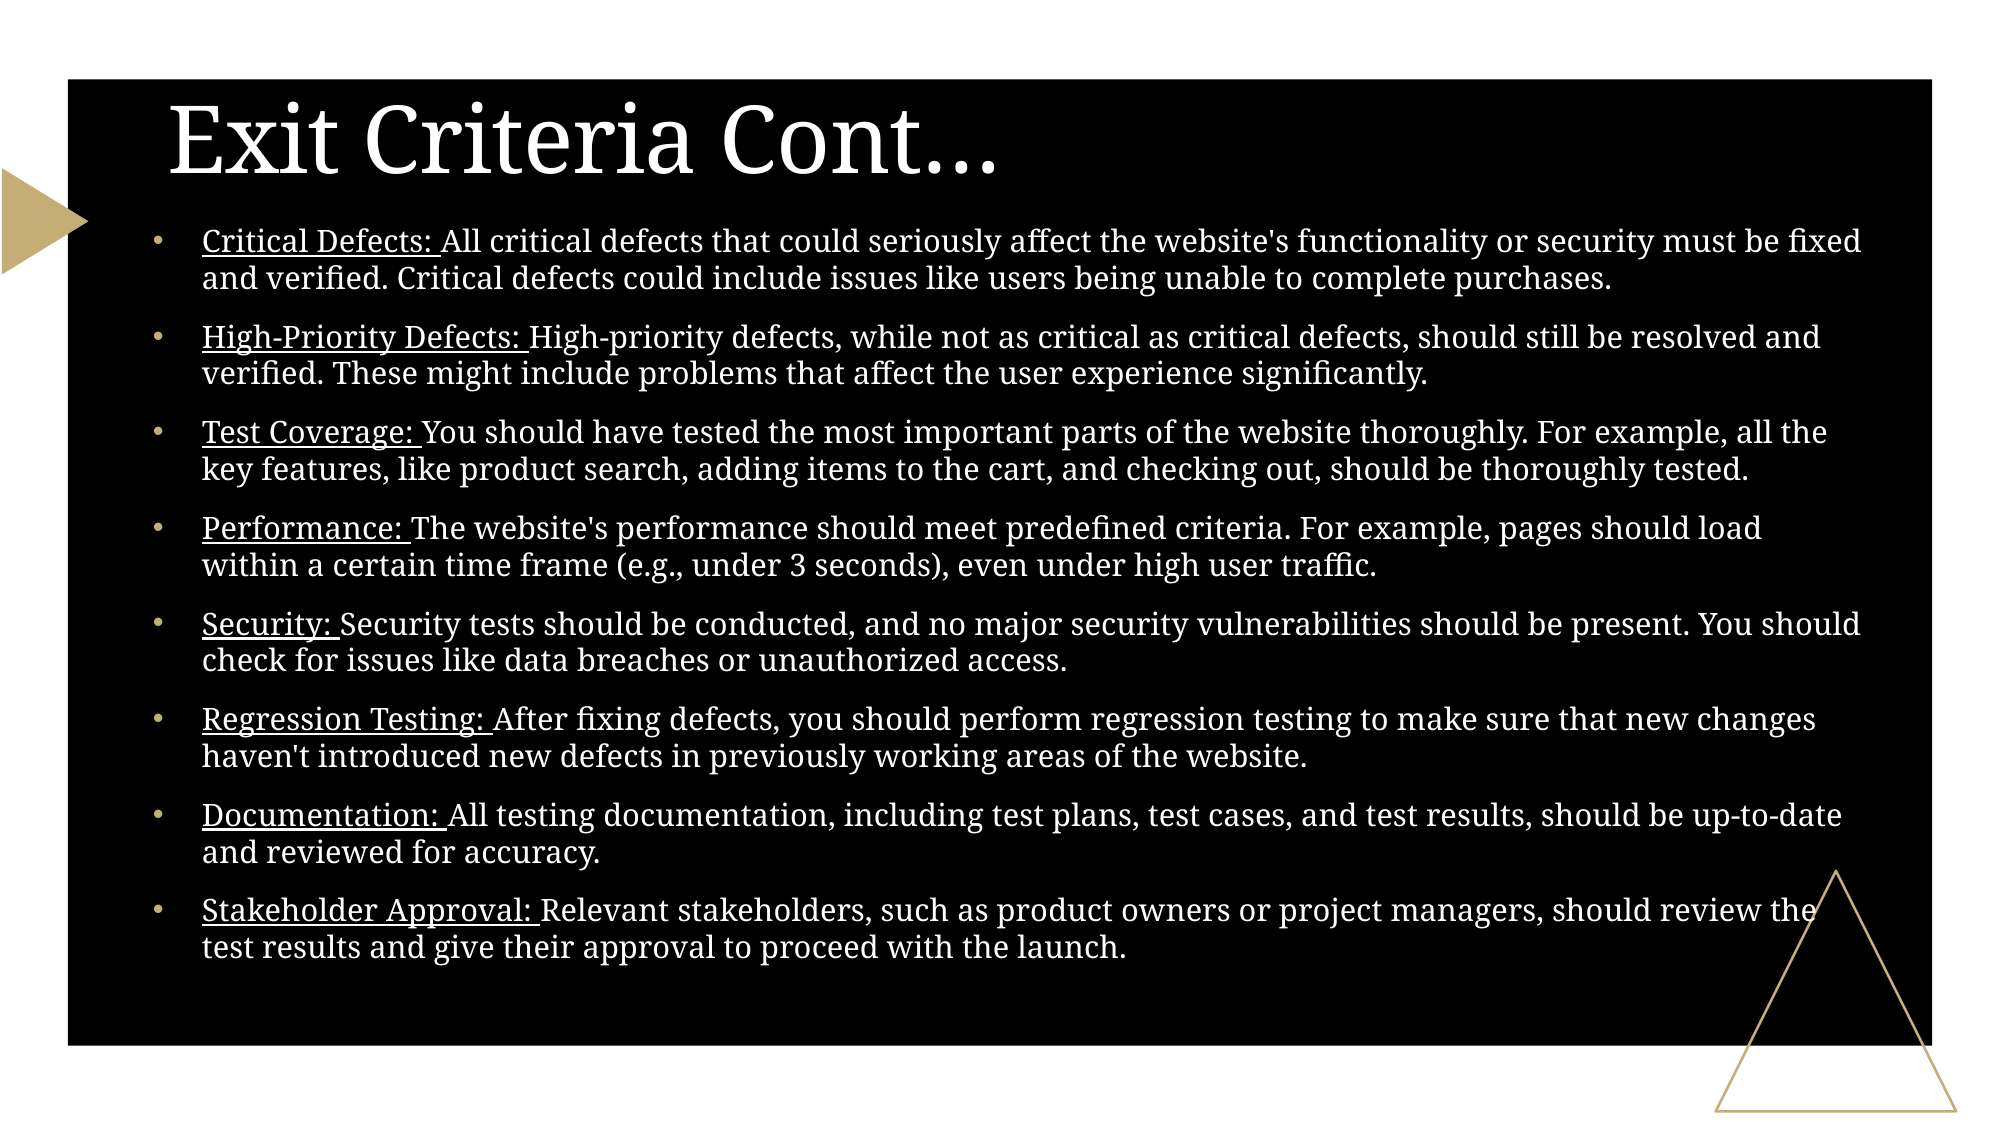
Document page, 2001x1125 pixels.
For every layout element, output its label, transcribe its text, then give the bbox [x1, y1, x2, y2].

title Exit Criteria Cont… [152, 84, 1868, 202]
list Critical Defects: All critical defects that could seriously affect the website's functionality or security must be fixed and verified. Critical defects could include issues like users being unable to complete purchases. High-Priority Defects: High-priority defects, while not as critical as critical defects, should still be resolved and verified. These might include problems that affect the user experience significantly. Test Coverage: You should have tested the most important parts of the website thoroughly. For example, all the key features, like product search, adding items to the cart, and checking out, should be thoroughly tested. Performance: The website's performance should meet predefined criteria. For example, pages should load within a certain time frame (e.g., under 3 seconds), even under high user traffic. Security: Security tests should be conducted, and no major security vulnerabilities should be present. You should check for issues like data breaches or unauthorized access. Regression Testing: After fixing defects, you should perform regression testing to make sure that new changes haven't introduced new defects in previously working areas of the website. Documentation: All testing documentation, including test plans, test cases, and test results, should be up-to-date and reviewed for accuracy. Stakeholder Approval: Relevant stakeholders, such as product owners or project managers, should review the test results and give their approval to proceed with the launch. [152, 214, 1868, 979]
